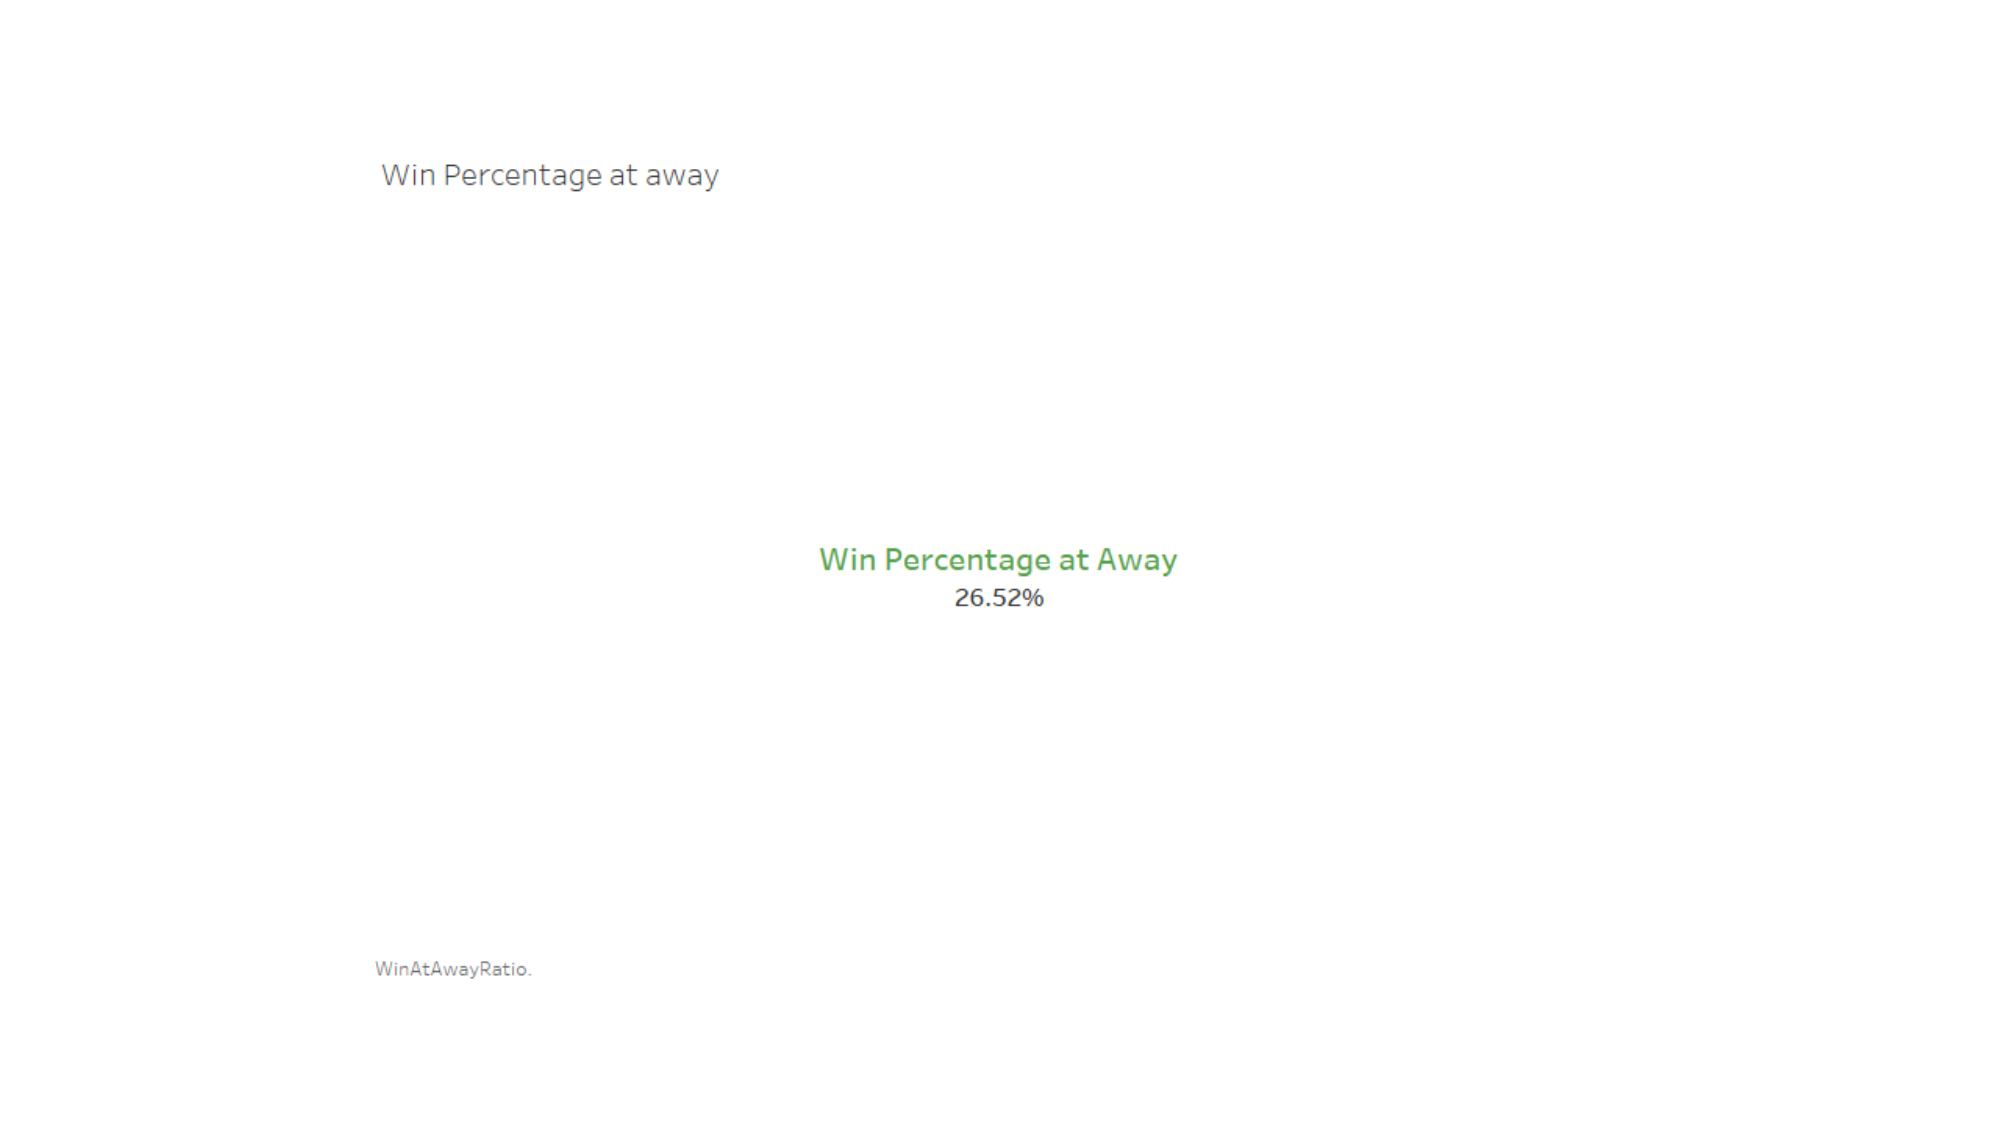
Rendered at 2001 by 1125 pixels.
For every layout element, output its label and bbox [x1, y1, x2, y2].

picture [374, 143, 1625, 982]
